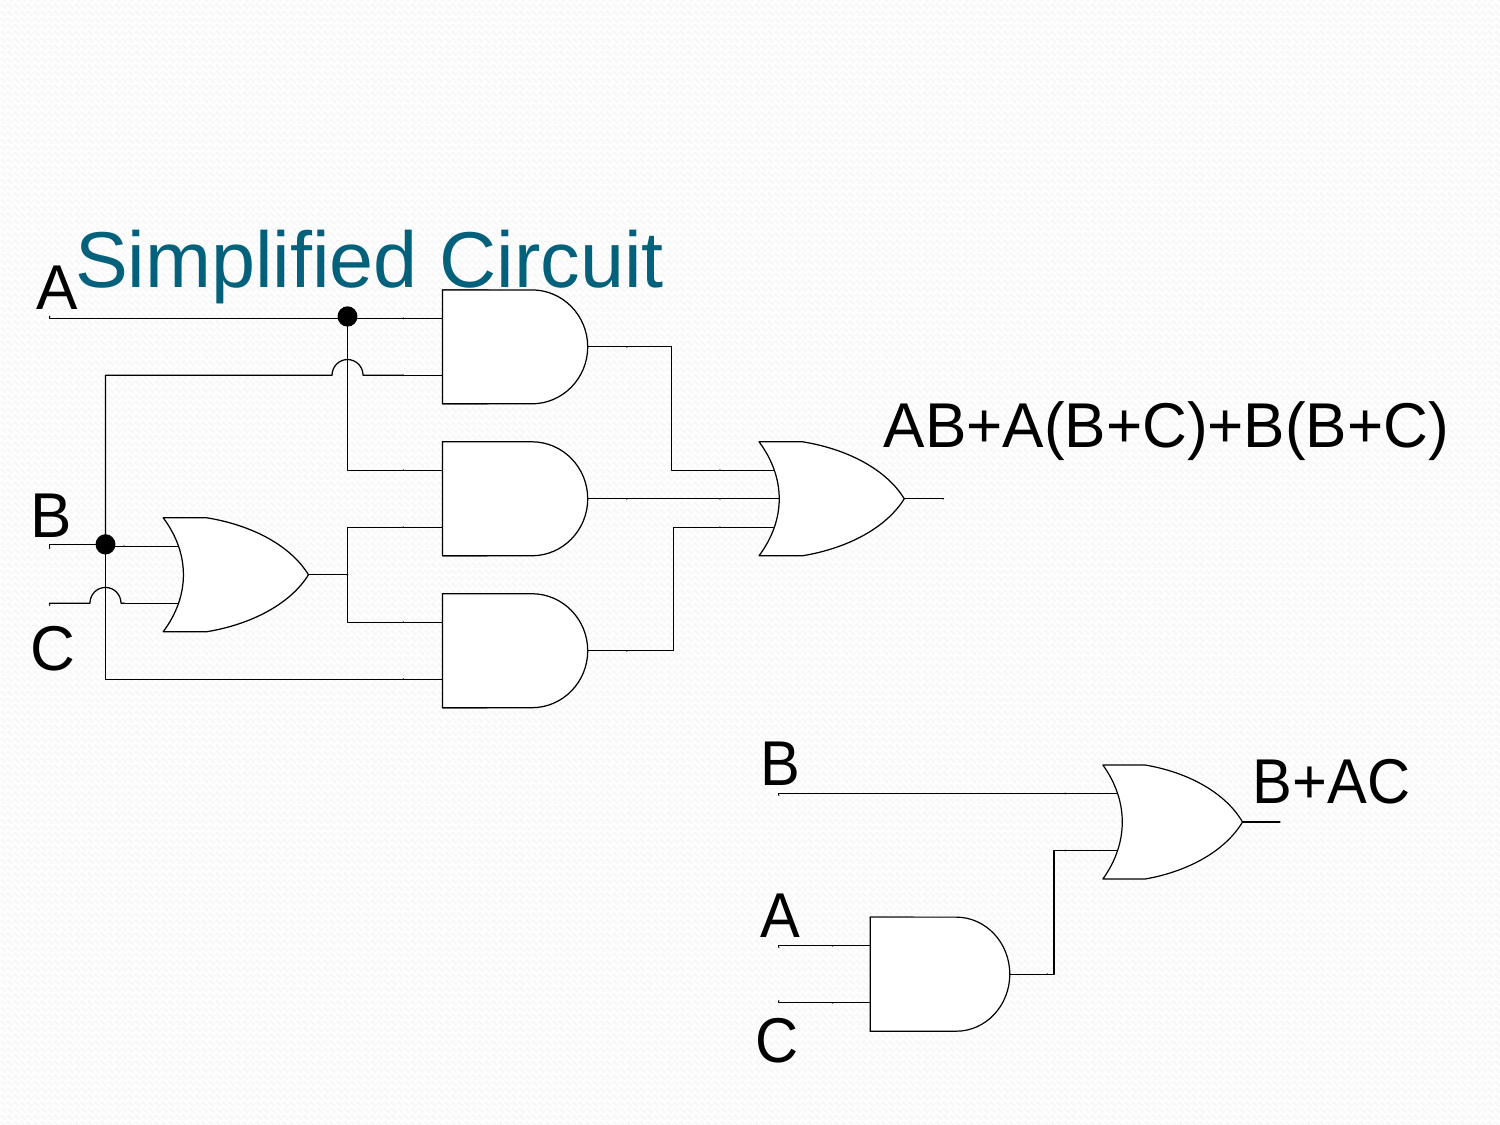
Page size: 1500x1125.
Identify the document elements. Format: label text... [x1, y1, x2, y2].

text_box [749, 712, 1417, 1088]
title Simplified Circuit [75, 115, 1425, 236]
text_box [24, 237, 1456, 715]
